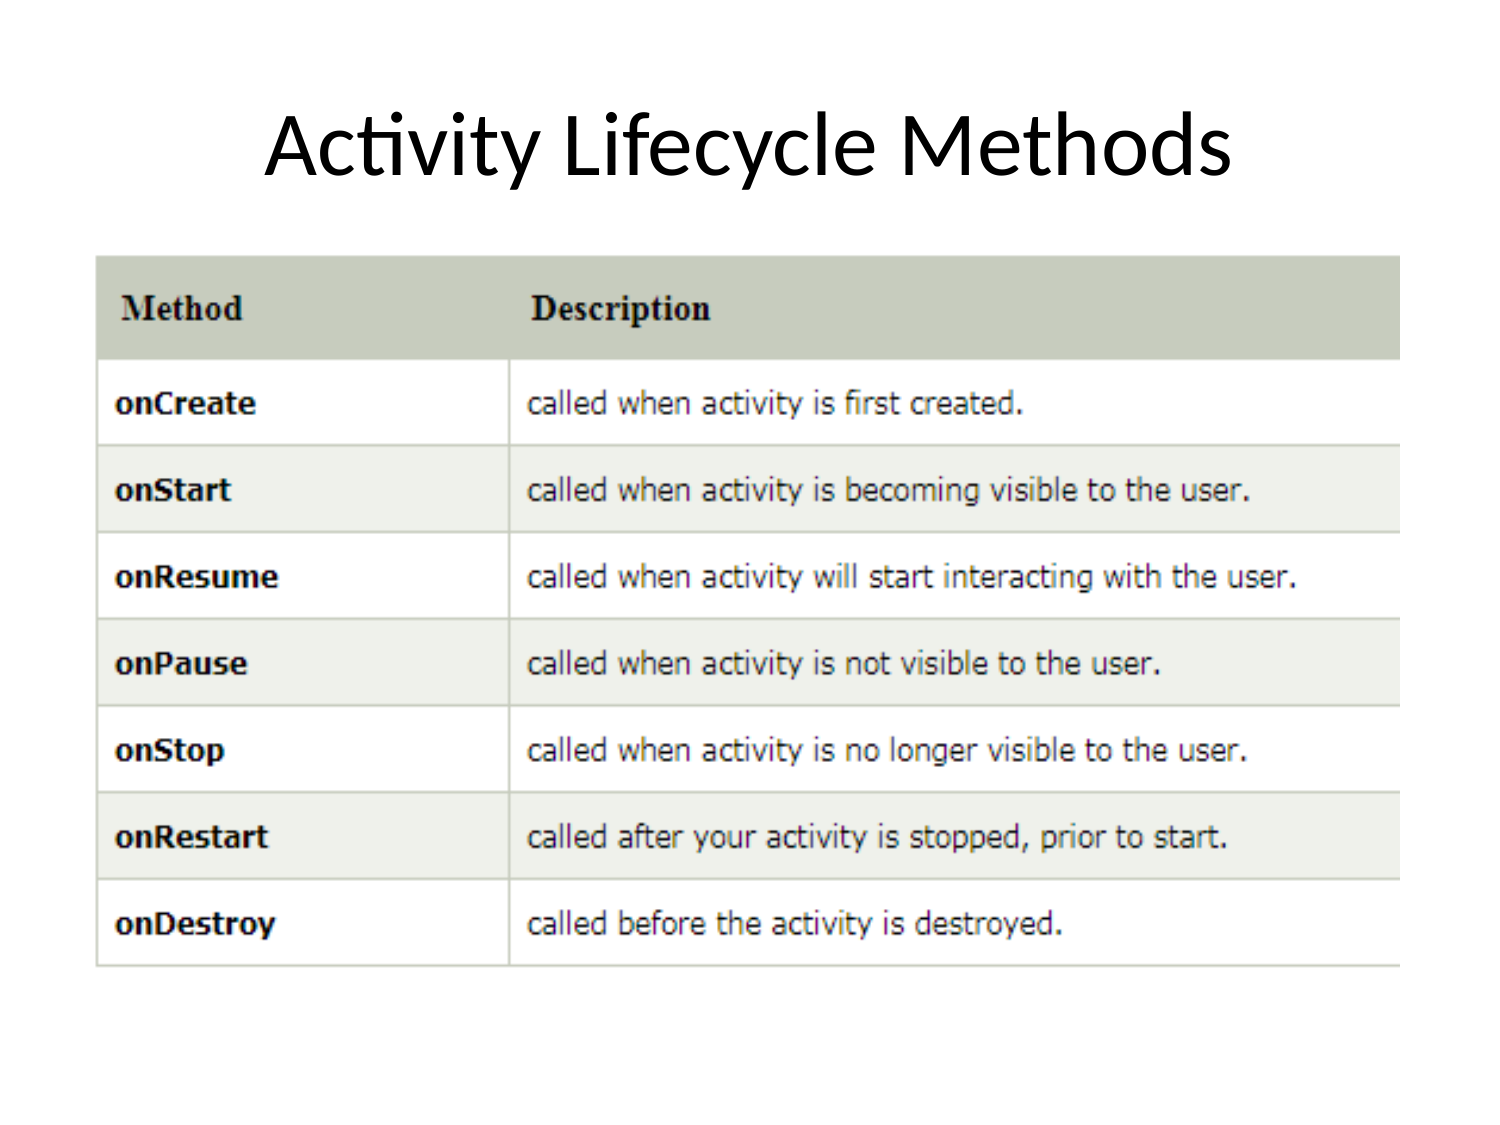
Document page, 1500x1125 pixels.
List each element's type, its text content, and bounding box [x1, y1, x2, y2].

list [74, 249, 1401, 976]
title Activity Lifecycle Methods [75, 45, 1425, 233]
